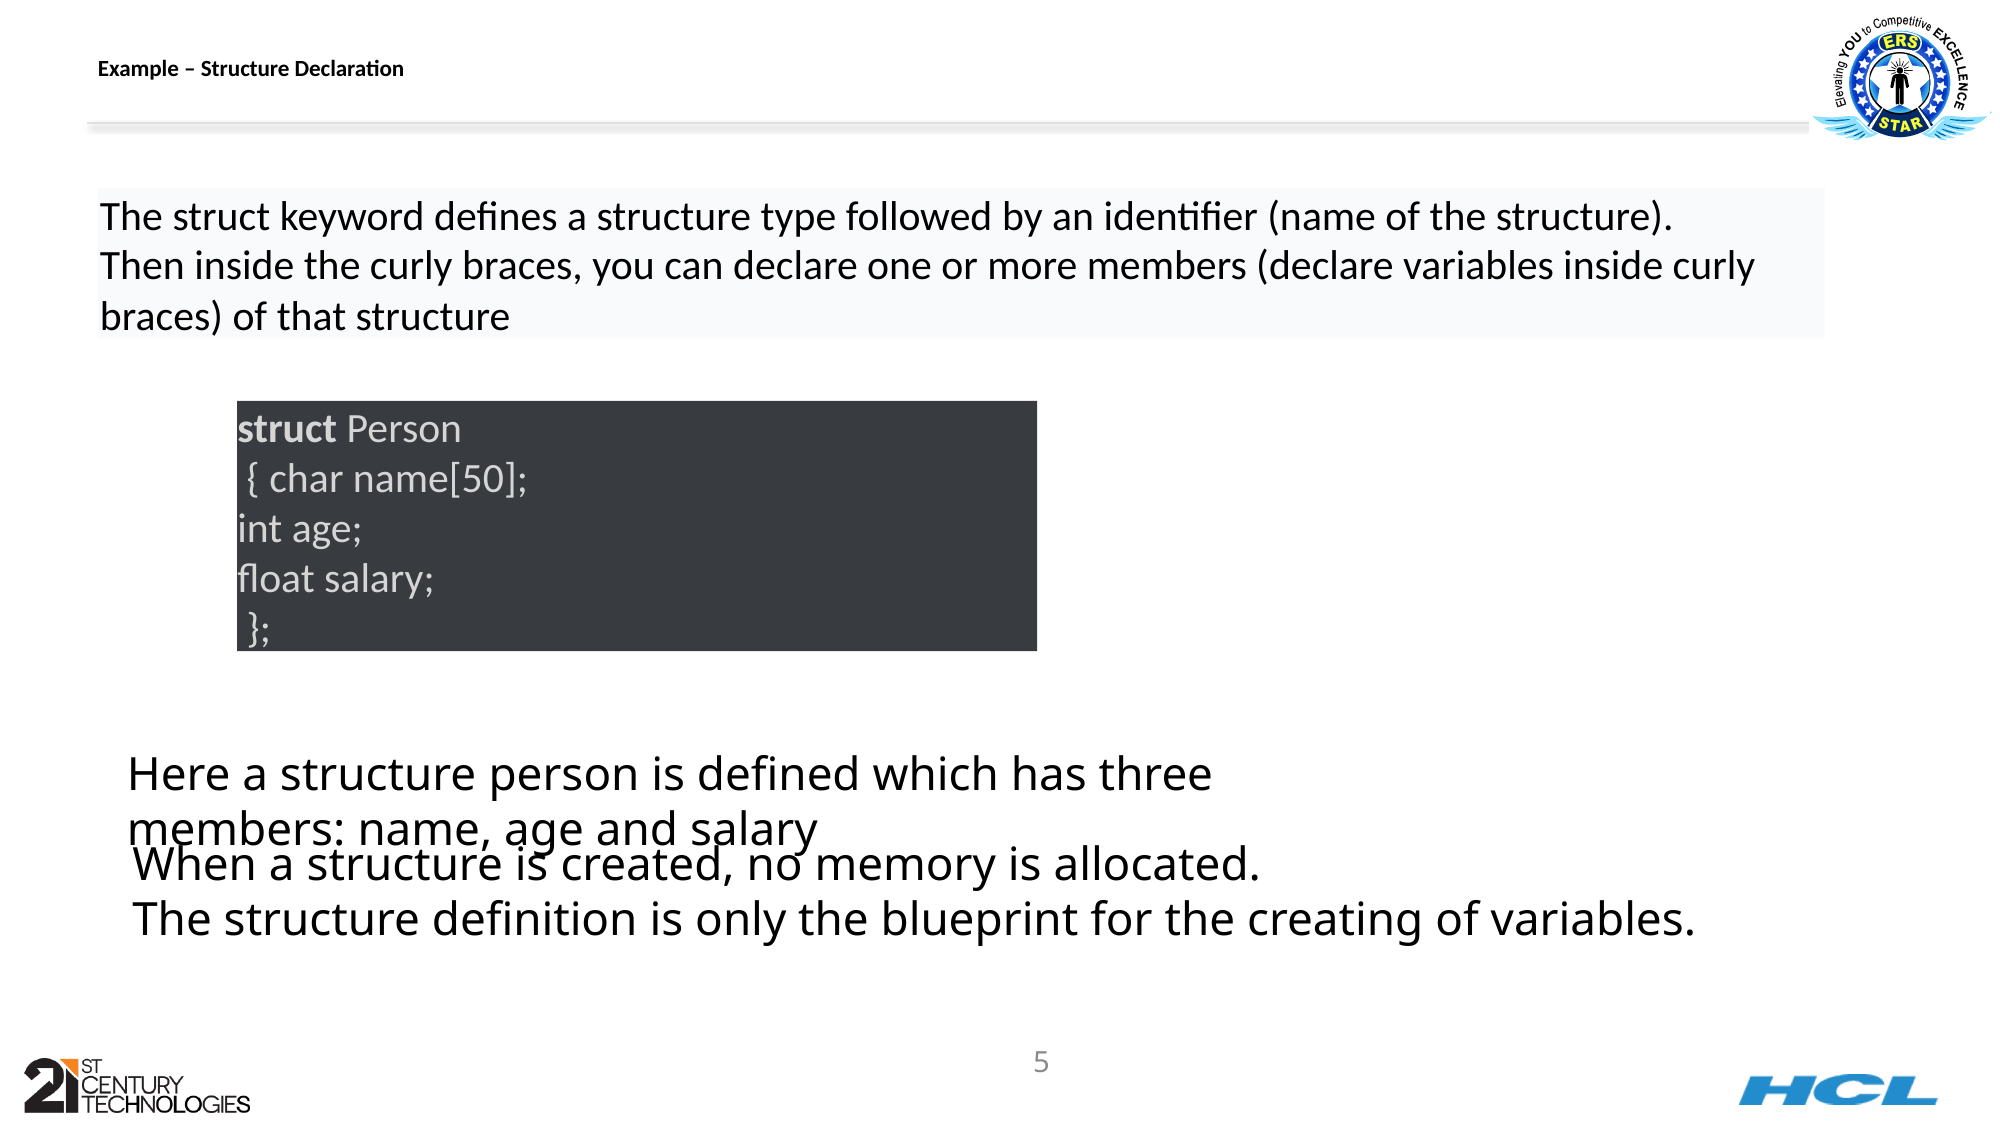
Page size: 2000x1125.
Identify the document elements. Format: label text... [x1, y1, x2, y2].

title Example – Structure Declaration [97, 28, 1638, 107]
picture [1809, 10, 2000, 144]
text_box When a structure is created, no memory is allocated. The structure definition is only the blueprint for the creating of variables. [117, 827, 1730, 952]
picture [24, 1058, 250, 1113]
slide_number 5 [808, 1033, 1275, 1094]
text_box Here a structure person is defined which has three members: name, age and salary [112, 737, 1775, 862]
text_box struct Person { char name[50]; int age; float salary; }; [237, 400, 1038, 652]
picture [1739, 1074, 1938, 1105]
text_box The struct keyword defines a structure type followed by an identifier (name of the structure). Then inside the curly braces, you can declare one or more members (declare variables inside curly braces) of that structure [97, 188, 1825, 339]
